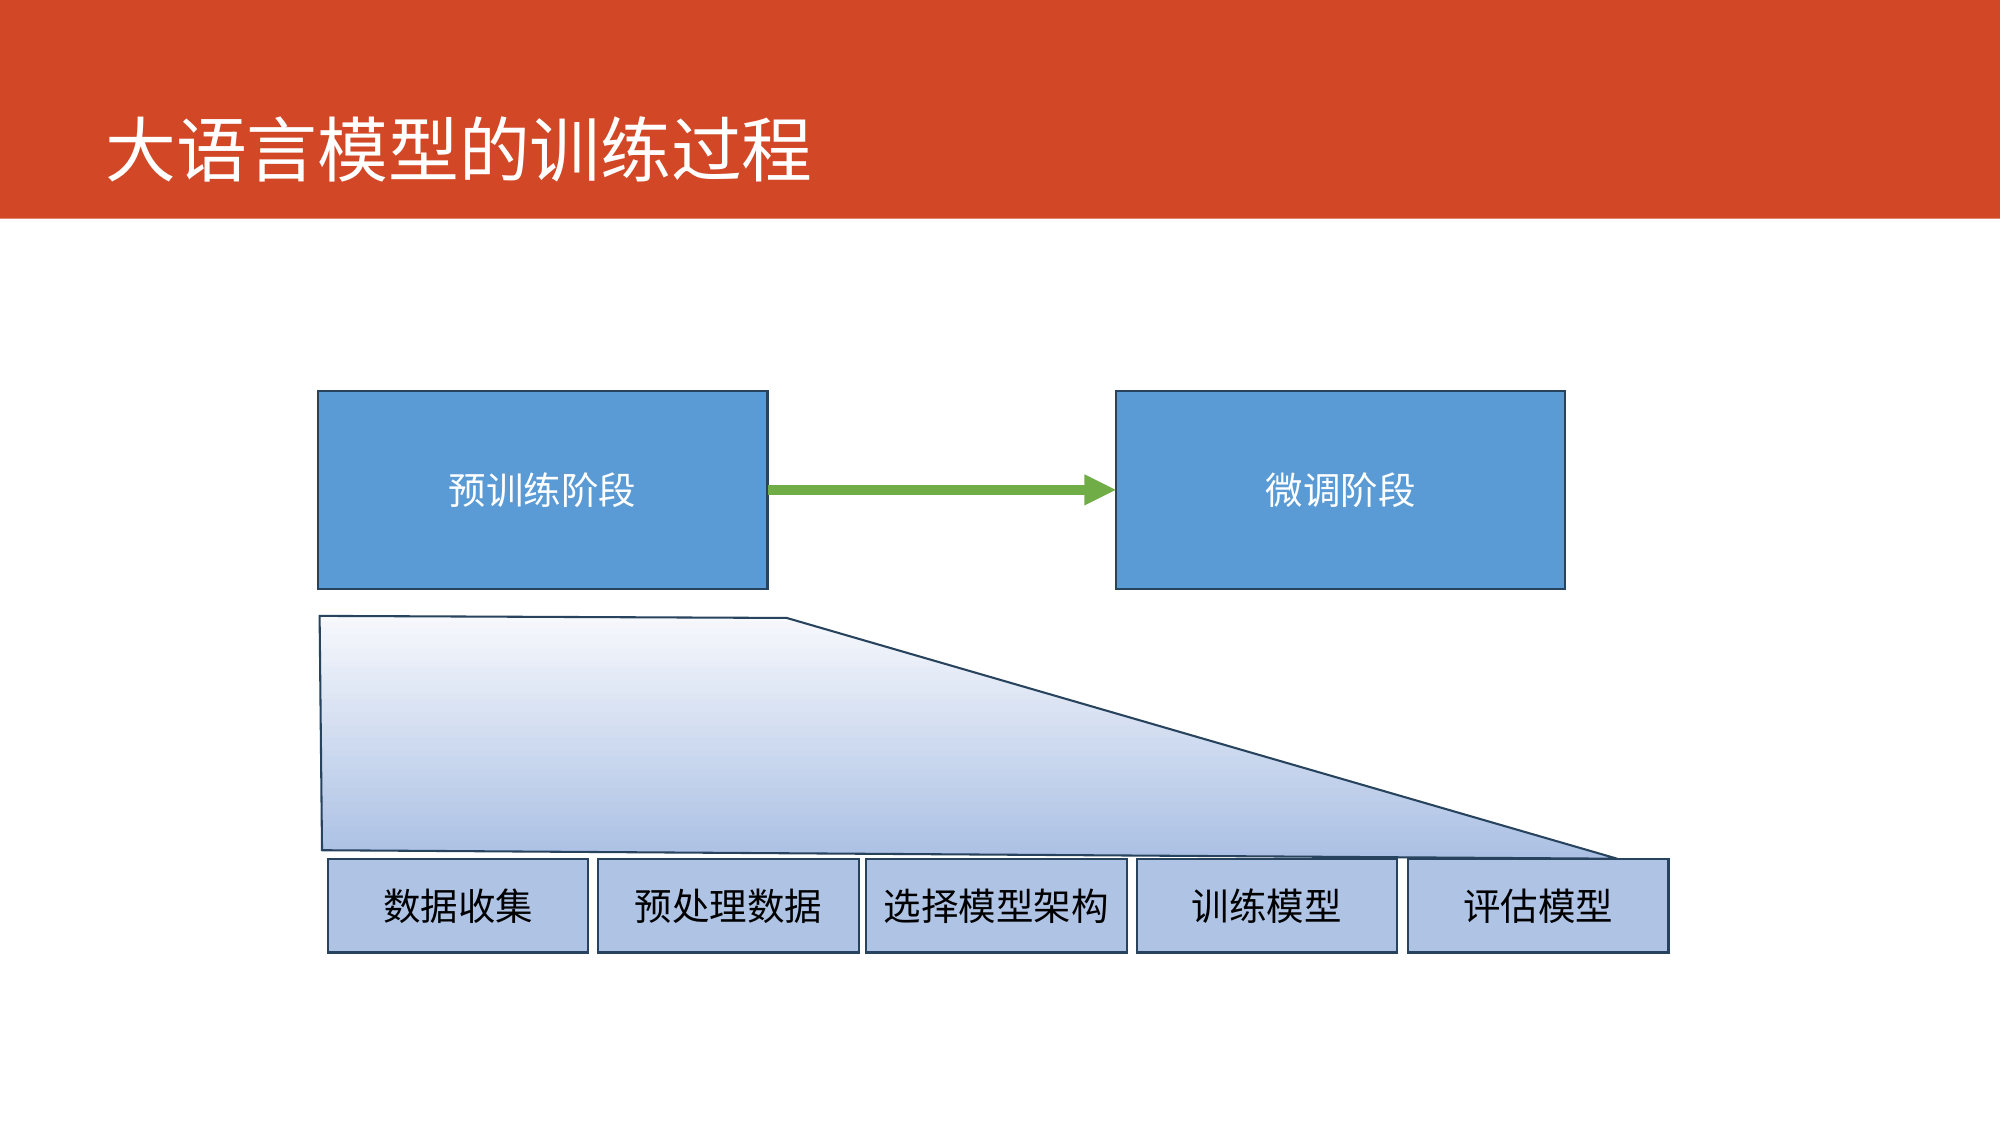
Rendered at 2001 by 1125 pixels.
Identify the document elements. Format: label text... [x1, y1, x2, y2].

text_box 预处理数据 [597, 858, 860, 954]
text_box 选择模型架构 [865, 858, 1128, 954]
title 大语言模型的训练过程 [90, 0, 1854, 199]
text_box 数据收集 [327, 858, 589, 954]
text_box [318, 614, 1618, 859]
text_box 微调阶段 [1115, 390, 1566, 590]
text_box 训练模型 [1136, 858, 1398, 954]
text_box 评估模型 [1407, 858, 1670, 954]
text_box 预训练阶段 [317, 390, 769, 590]
